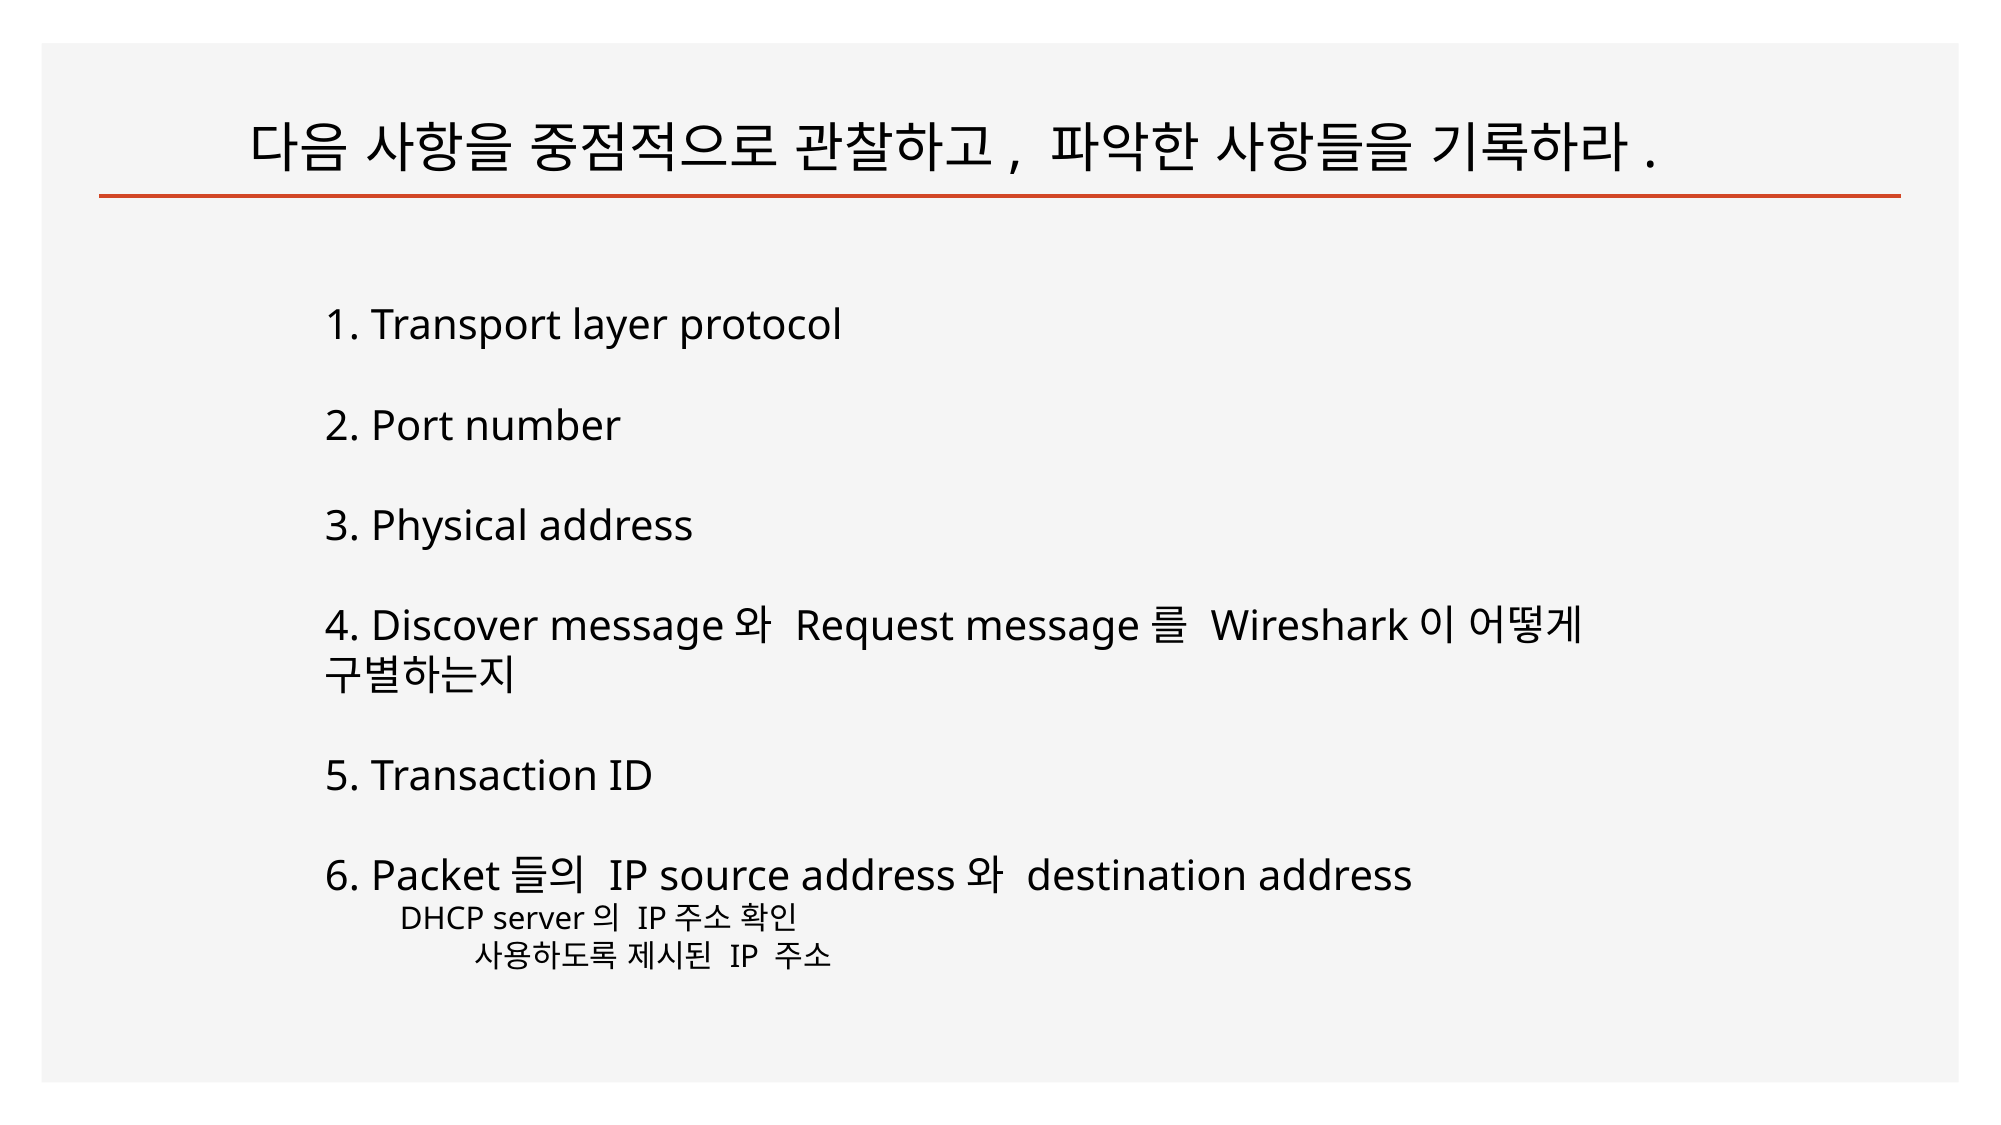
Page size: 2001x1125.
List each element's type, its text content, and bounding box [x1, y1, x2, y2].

text_box 다음 사항을 중점적으로 관찰하고, 파악한 사항들을 기록하라. 1. Transport layer protocol 2. Port number 3. Physical address 4. Discover message와 Request message를 Wireshark이 어떻게 구별하는지 5. Transaction ID 6. Packet들의 IP source address와 destination address DHCP server의 IP주소 확인 사용하도록 제시된 IP 주소 [235, 106, 1730, 981]
